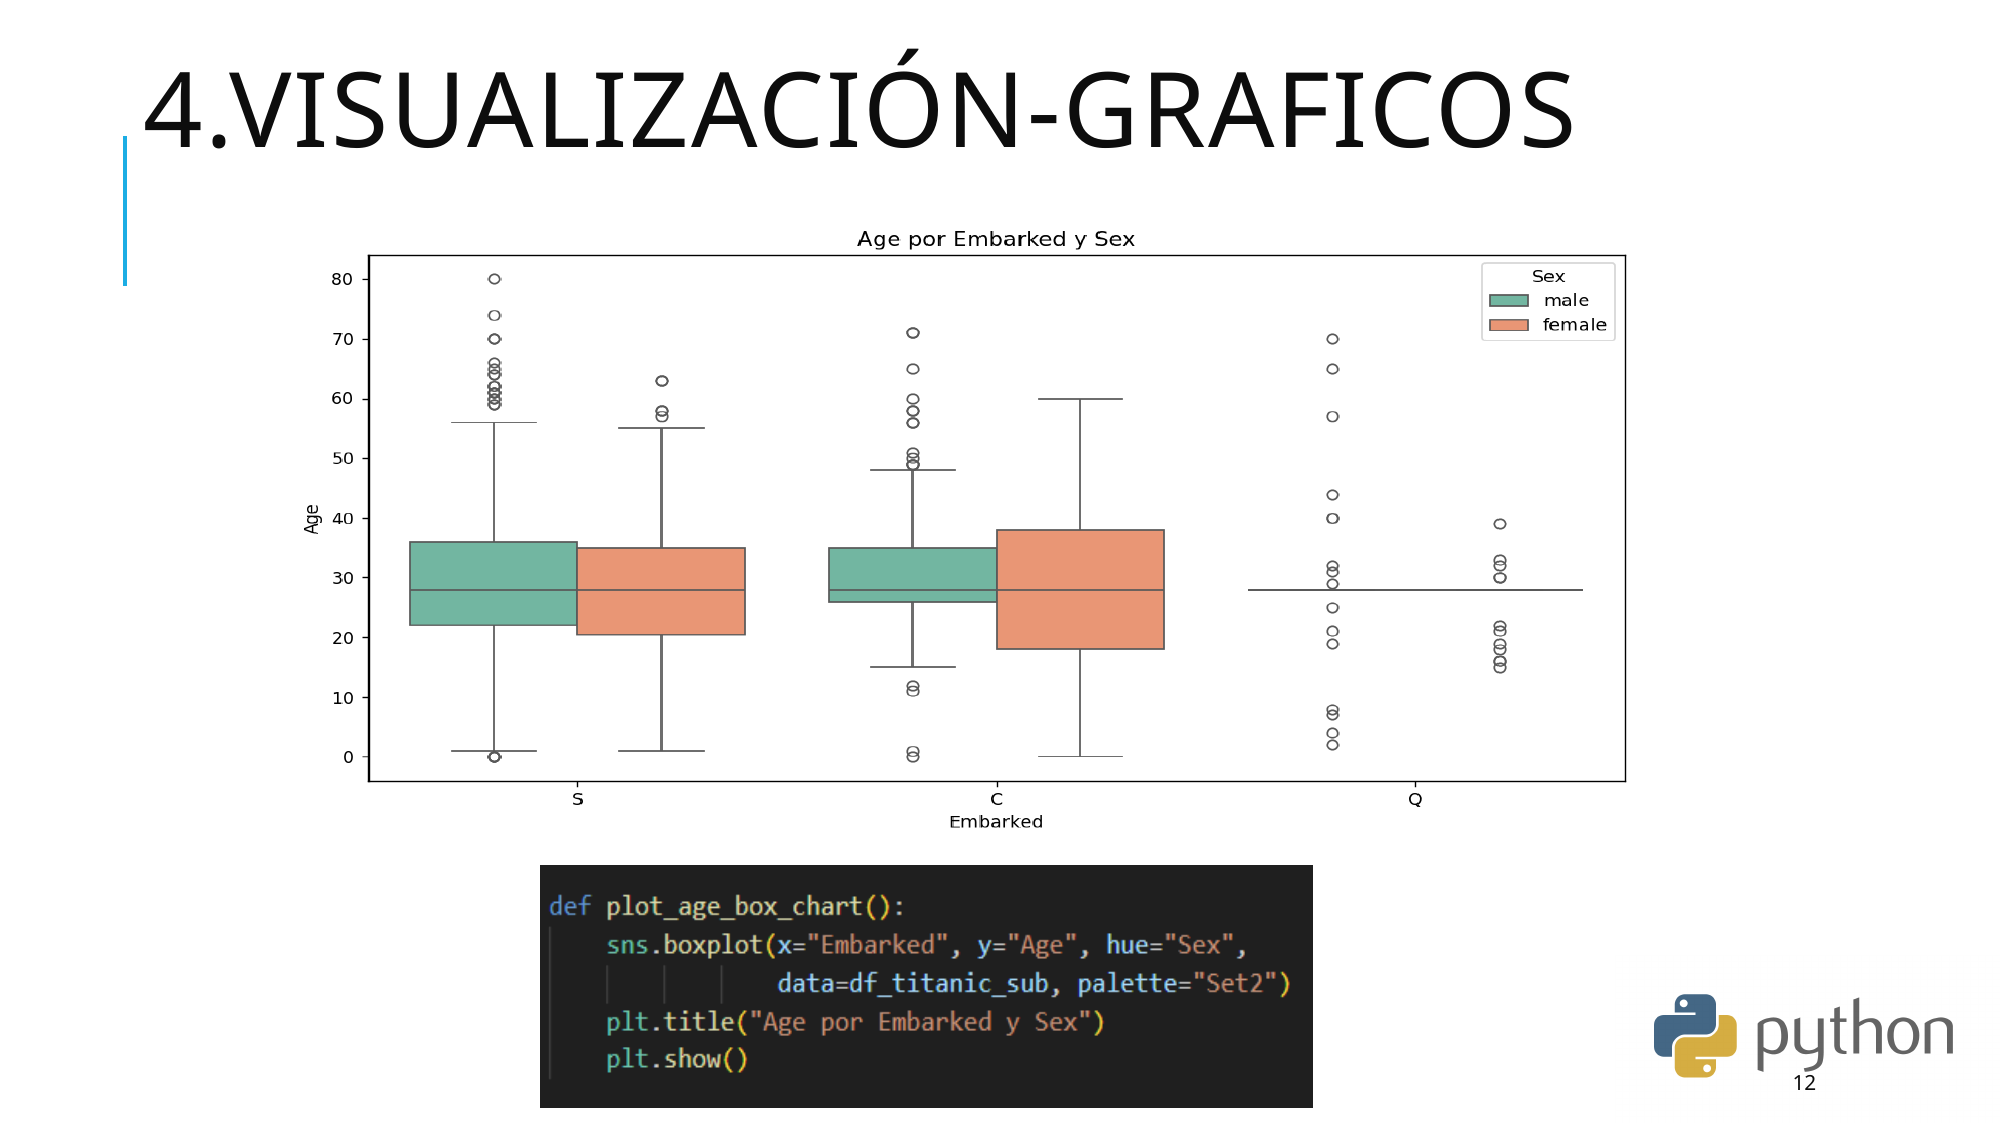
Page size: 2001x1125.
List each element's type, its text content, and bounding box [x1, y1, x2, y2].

picture [276, 199, 1659, 839]
picture [1615, 955, 2000, 1123]
title 4.Visualización-graficos [128, 36, 1724, 200]
picture [539, 865, 1313, 1109]
